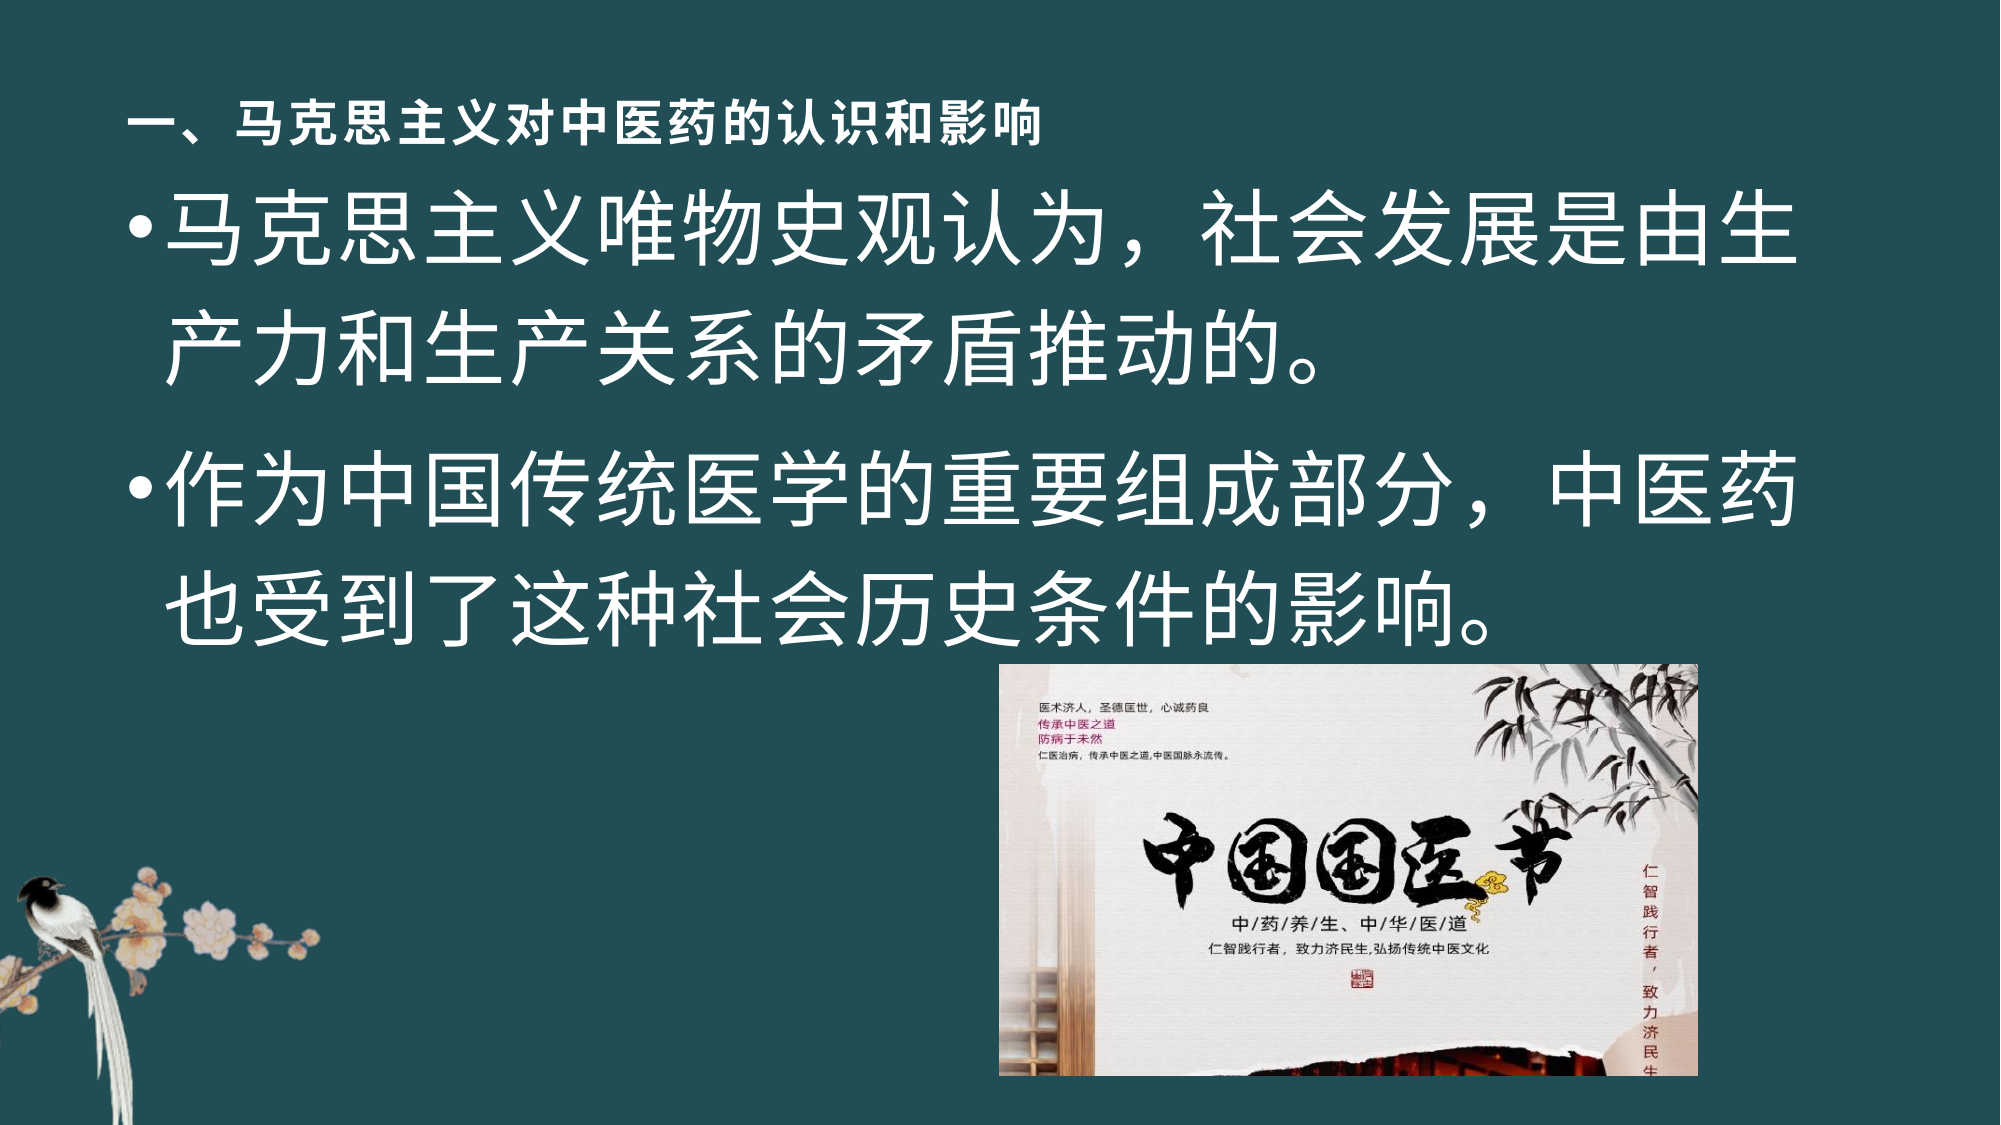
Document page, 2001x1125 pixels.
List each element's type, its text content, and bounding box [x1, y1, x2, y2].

title 一、马克思主义对中医药的认识和影响 [109, 72, 1891, 146]
picture [0, 867, 230, 1125]
picture [999, 664, 1698, 1076]
list 马克思主义唯物史观认为，社会发展是由生产力和生产关系的矛盾推动的。 作为中国传统医学的重要组成部分，中医药也受到了这种社会历史条件的影响。 [109, 156, 1891, 1041]
